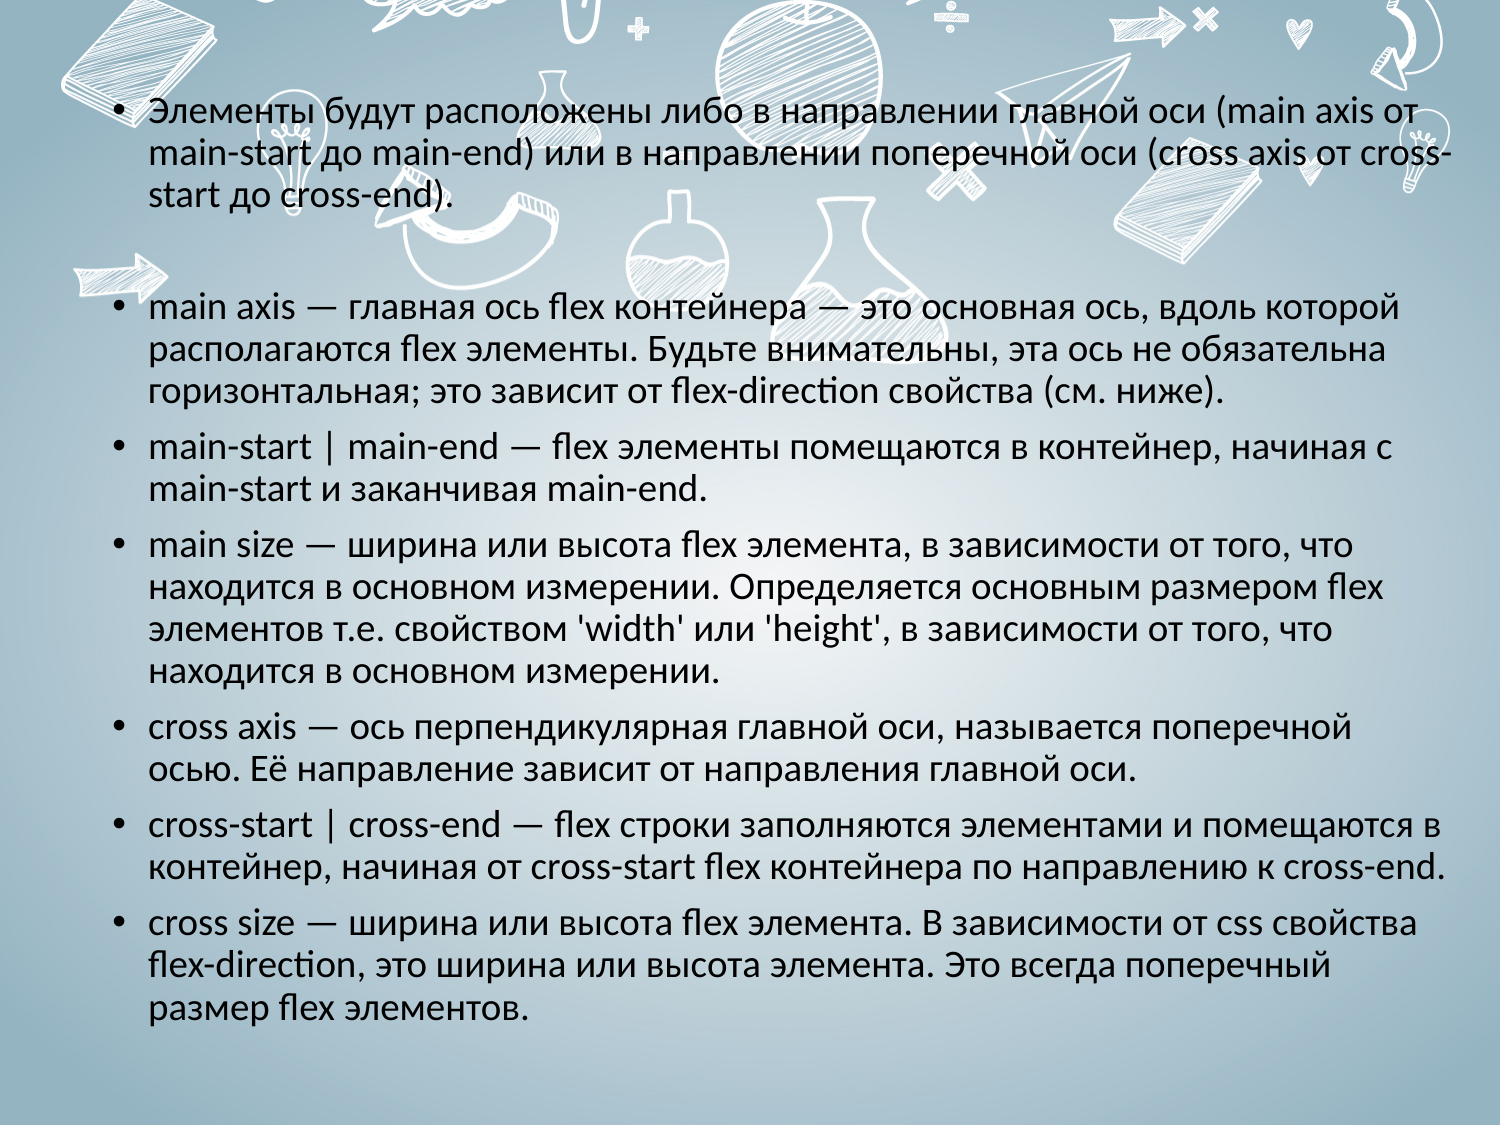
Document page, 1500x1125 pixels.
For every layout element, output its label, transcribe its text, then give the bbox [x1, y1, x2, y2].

picture [0, 0, 1500, 1125]
list Элементы будут расположены либо в направлении главной оси (main axis от main-start до main-end) или в направлении поперечной оси (cross axis от cross-start до cross-end). main axis — главная ось flex контейнера — это основная ось, вдоль которой располагаются flex элементы. Будьте внимательны, эта ось не обязательна горизонтальная; это зависит от flex-direction свойства (см. ниже). main-start | main-end — flex элементы помещаются в контейнер, начиная с main-start и заканчивая main-end. main size — ширина или высота flex элемента, в зависимости от того, что находится в основном измерении. Определяется основным размером flex элементов т.е. свойством 'width' или 'height', в зависимости от того, что находится в основном измерении. cross axis — ось перпендикулярная главной оси, называется поперечной осью. Её направление зависит от направления главной оси. cross-start | cross-end — flex строки заполняются элементами и помещаются в контейнер, начиная от cross-start flex контейнера по направлению к cross-end. cross size — ширина или высота flex элемента. В зависимости от css свойства flex-direction, это ширина или высота элемента. Это всегда поперечный размер flex элементов. [97, 82, 1469, 1055]
